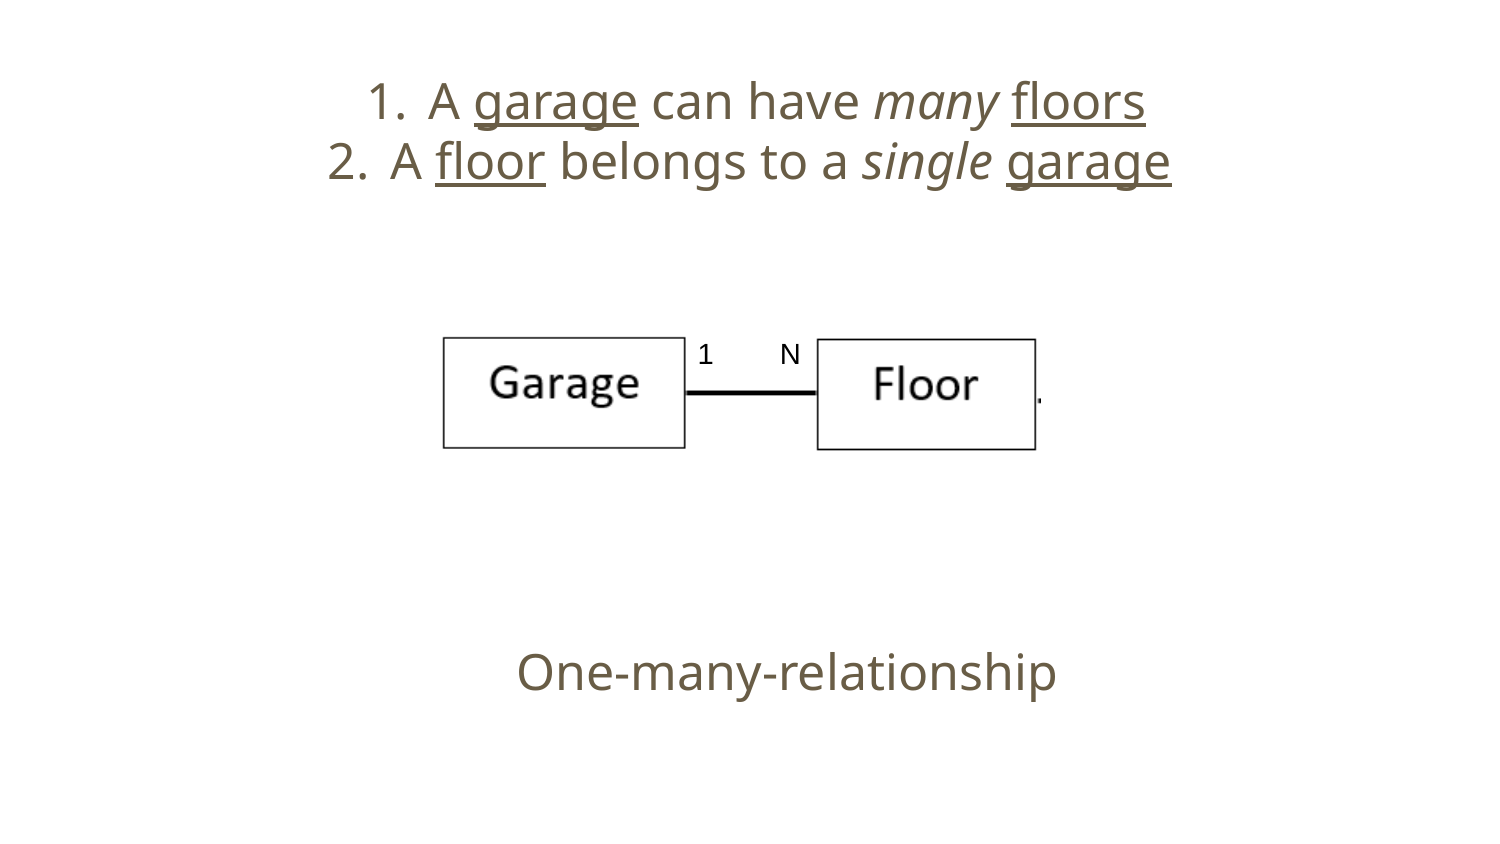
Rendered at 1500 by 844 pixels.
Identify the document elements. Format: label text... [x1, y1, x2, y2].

picture [436, 306, 1041, 537]
list A garage can have many floors A floor belongs to a single garage [257, 41, 1242, 219]
list One-many-relationship [257, 581, 1242, 760]
